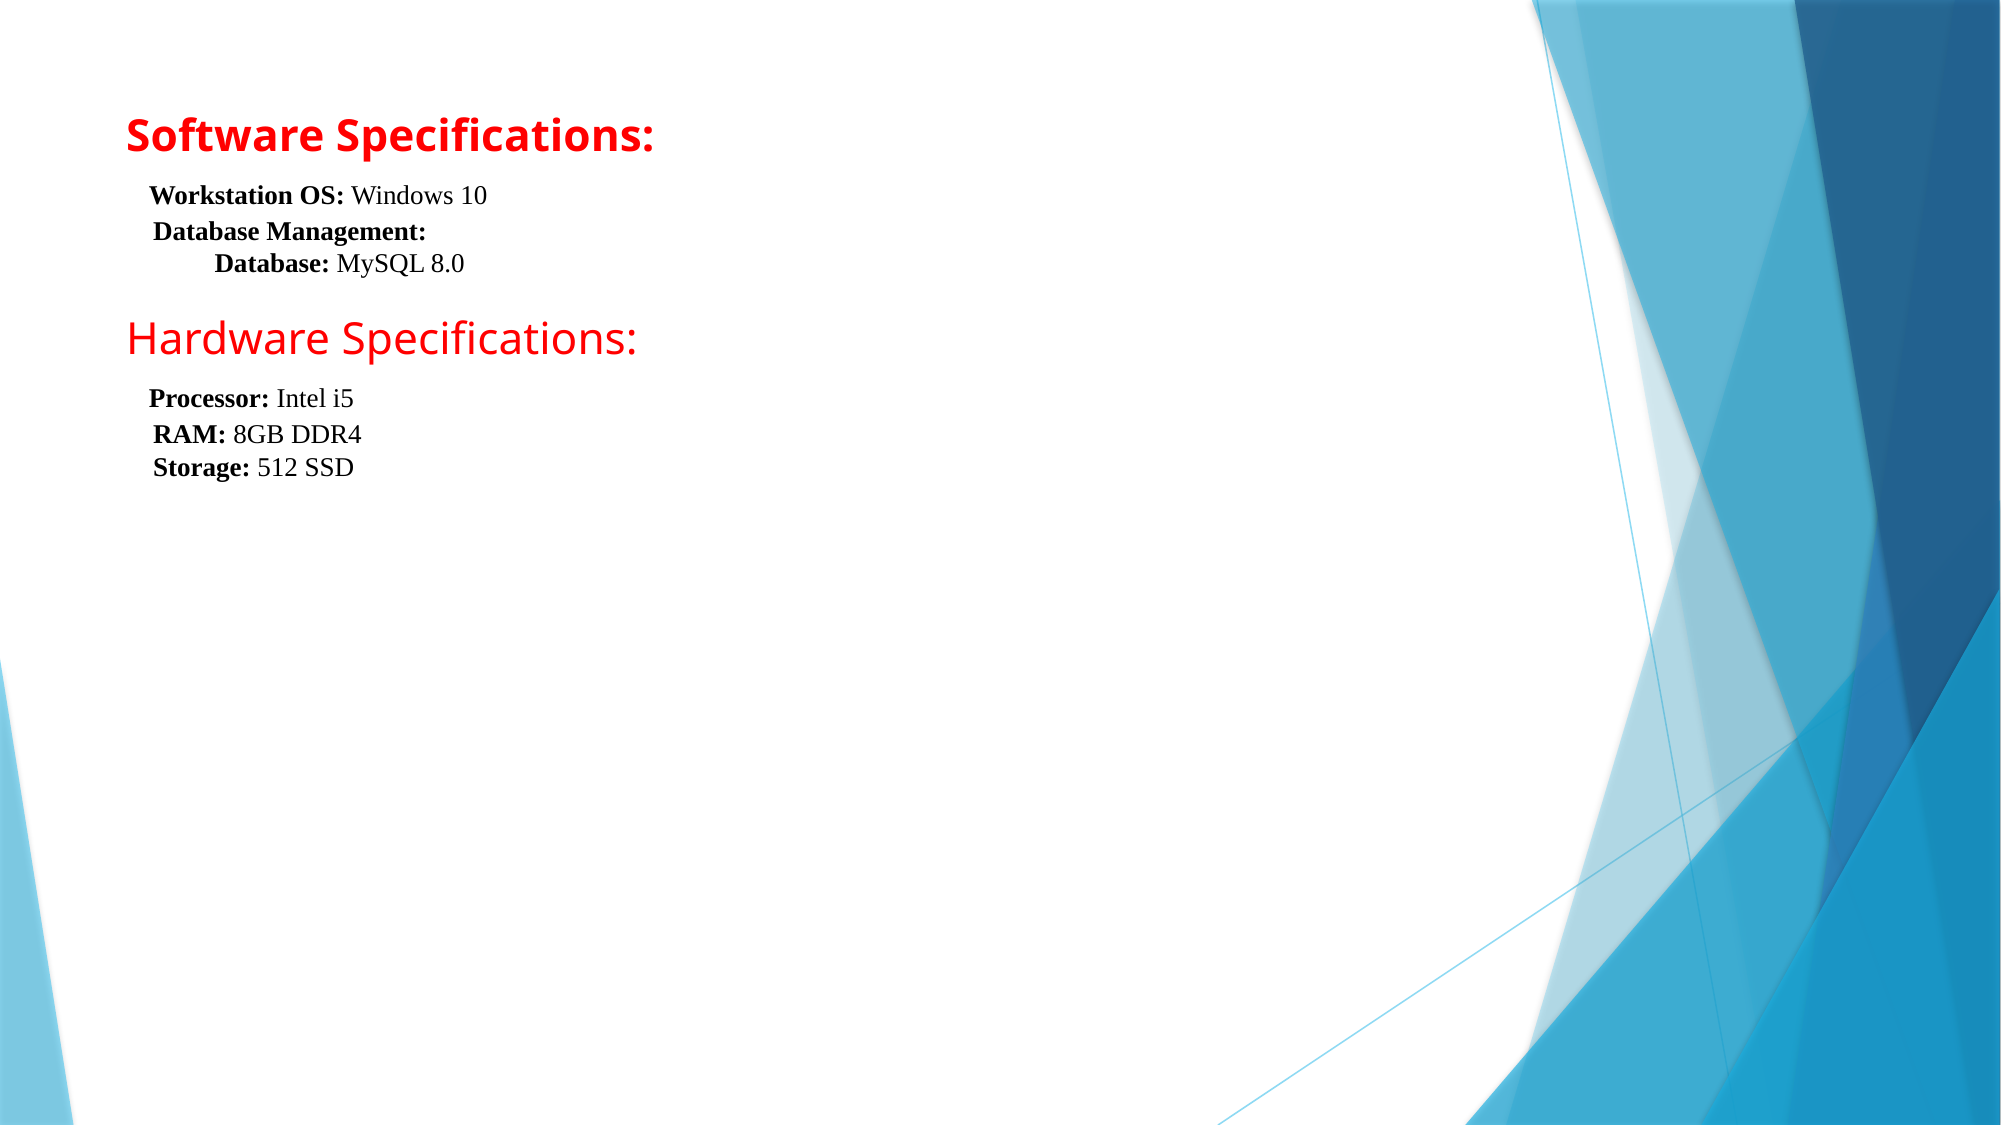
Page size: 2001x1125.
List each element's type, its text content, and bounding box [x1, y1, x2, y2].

title Software Specifications: Workstation OS: Windows 10 Database Management: Database: MySQL 8.0 Hardware Specifications: Processor: Intel i5 RAM: 8GB DDR4 Storage: 512 SSD [111, 99, 1522, 628]
